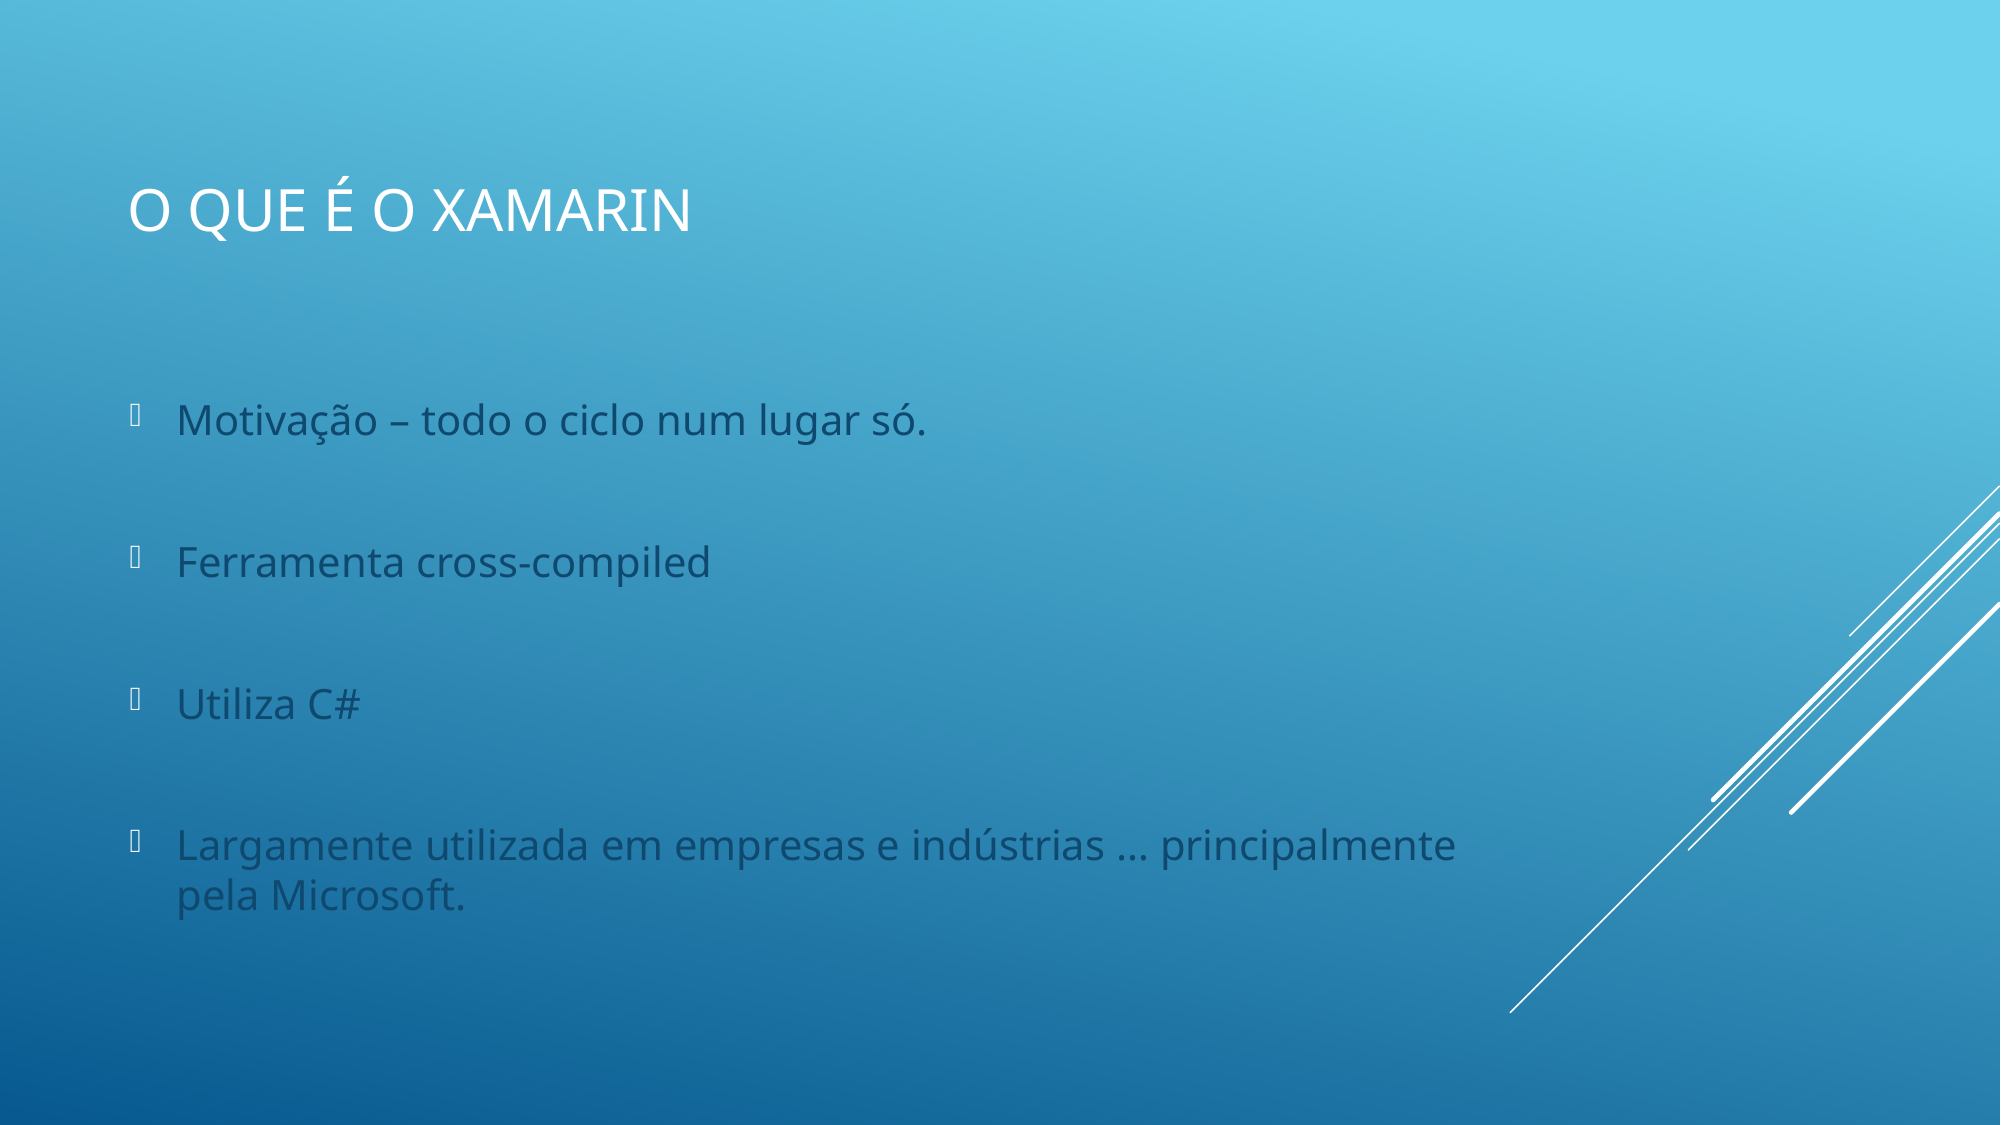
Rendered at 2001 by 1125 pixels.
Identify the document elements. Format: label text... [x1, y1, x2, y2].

title O que é o xamarin [112, 115, 1513, 300]
list Motivação – todo o ciclo num lugar só. Ferramenta cross-compiled Utiliza C# Largamente utilizada em empresas e indústrias … principalmente pela Microsoft. [114, 362, 1515, 1093]
